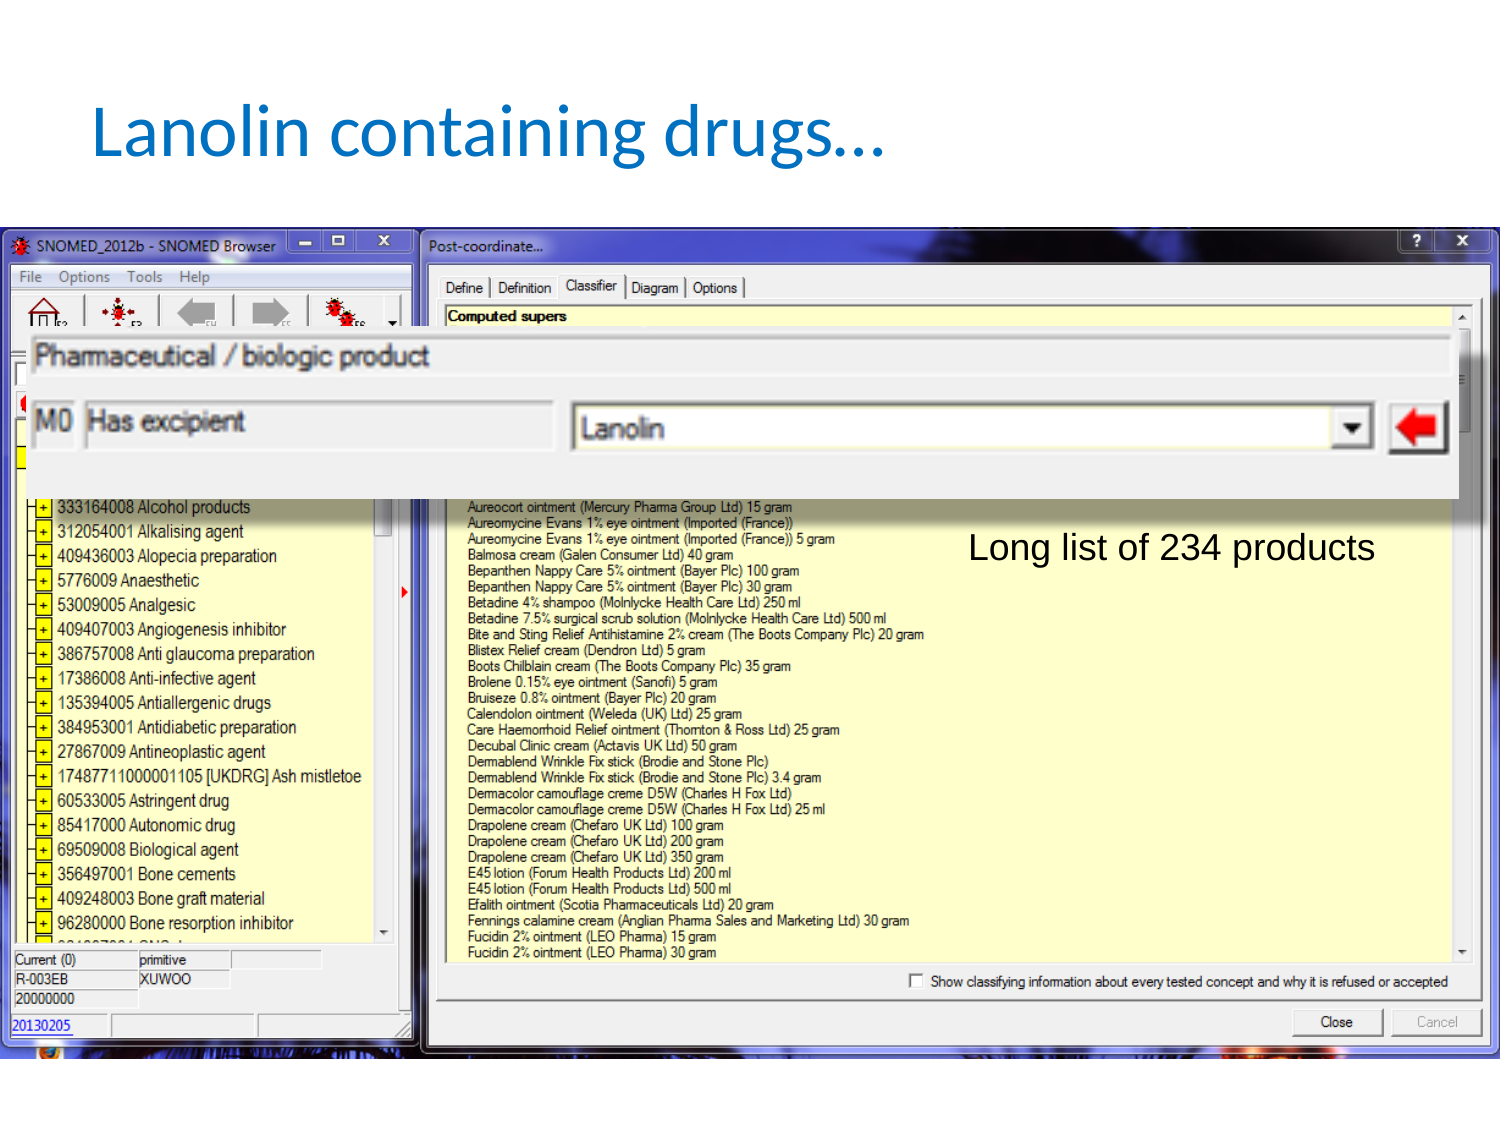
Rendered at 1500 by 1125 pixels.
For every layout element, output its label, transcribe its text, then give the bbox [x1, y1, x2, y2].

picture [0, 227, 1500, 1059]
title Lanolin containing drugs… [76, 44, 1428, 209]
